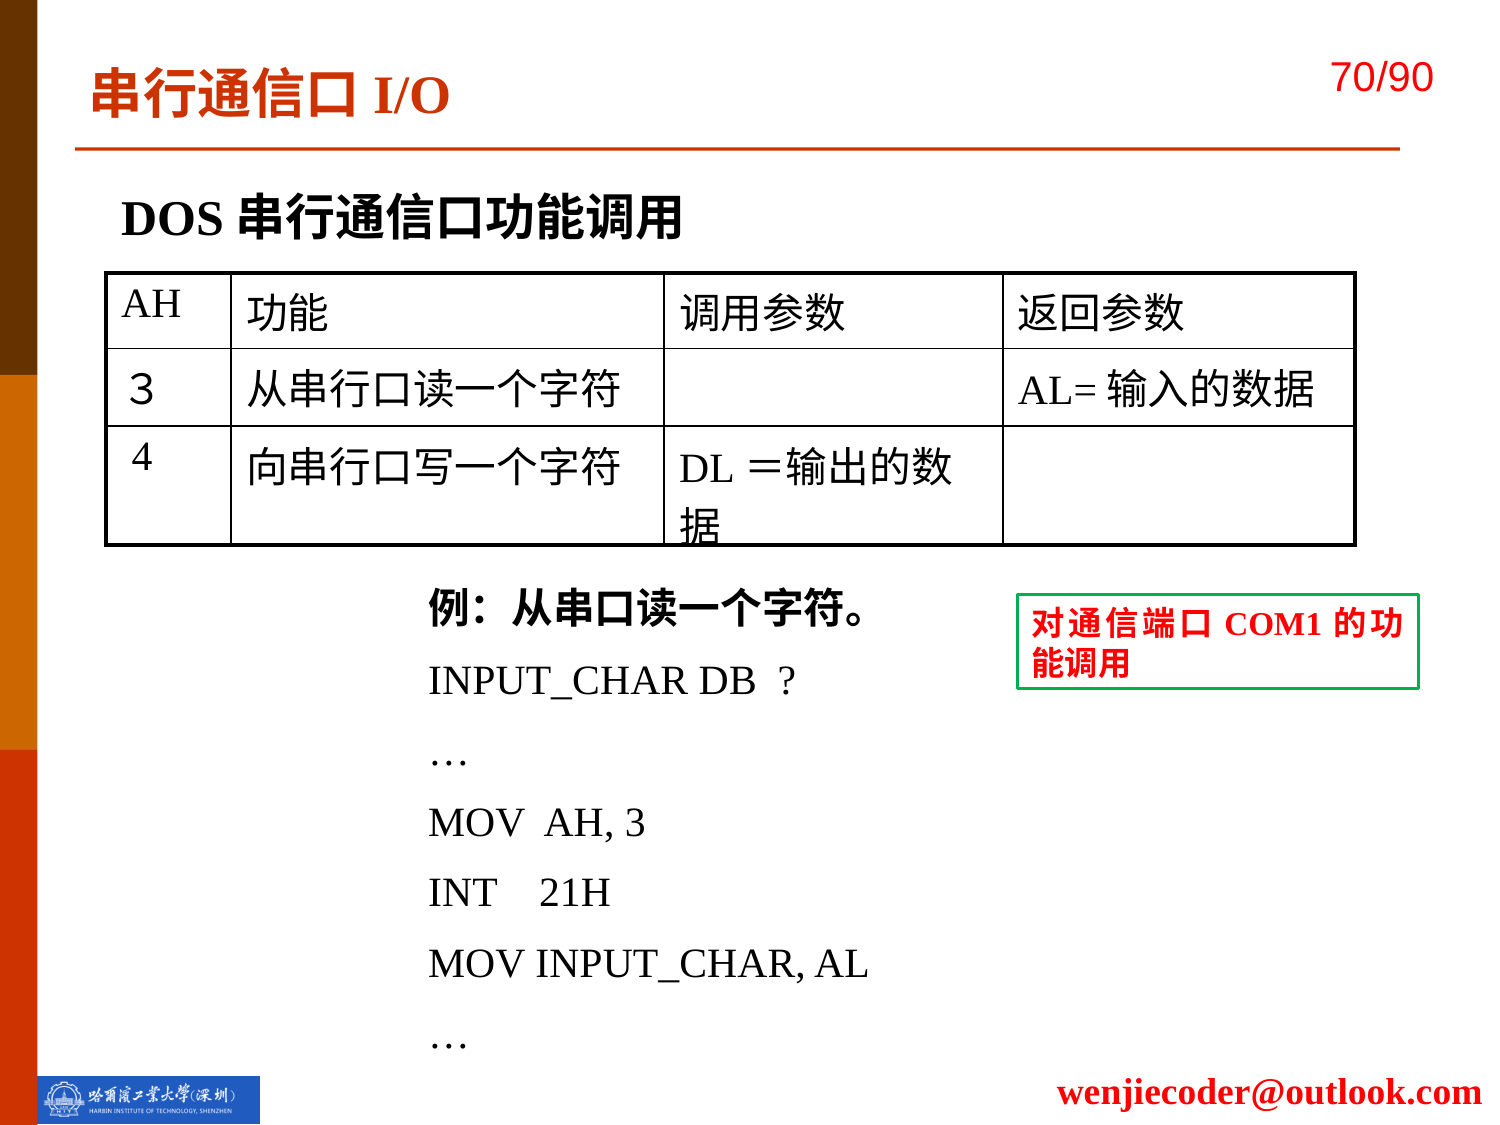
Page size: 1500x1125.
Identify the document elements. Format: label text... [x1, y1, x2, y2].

table_cell [1004, 427, 1353, 543]
text_box 对通信端口COM1的功能调用 [1017, 594, 1419, 689]
table_cell 从串行口读一个字符 [232, 349, 663, 425]
table_cell AL=输入的数据 [1004, 349, 1353, 425]
table_cell 4 [108, 427, 230, 543]
table_cell [665, 349, 1002, 425]
text_box 串行通信口I/O [74, 52, 1123, 132]
table_header AH [108, 275, 230, 348]
text_box 例：从串口读一个字符。 INPUT_CHAR DB ? … MOV AH, 3 INT 21H MOV INPUT_CHAR, AL … [413, 574, 1218, 1065]
table_header 功能 [232, 275, 663, 348]
table_cell DL＝输出的数据 [665, 427, 1002, 543]
table_header 返回参数 [1004, 275, 1353, 348]
text_box DOS串行通信口功能调用 [106, 178, 769, 254]
table_cell 向串行口写一个字符 [232, 427, 663, 543]
table_header 调用参数 [665, 275, 1002, 348]
picture [37, 1076, 260, 1124]
table_cell ３ [108, 349, 230, 425]
